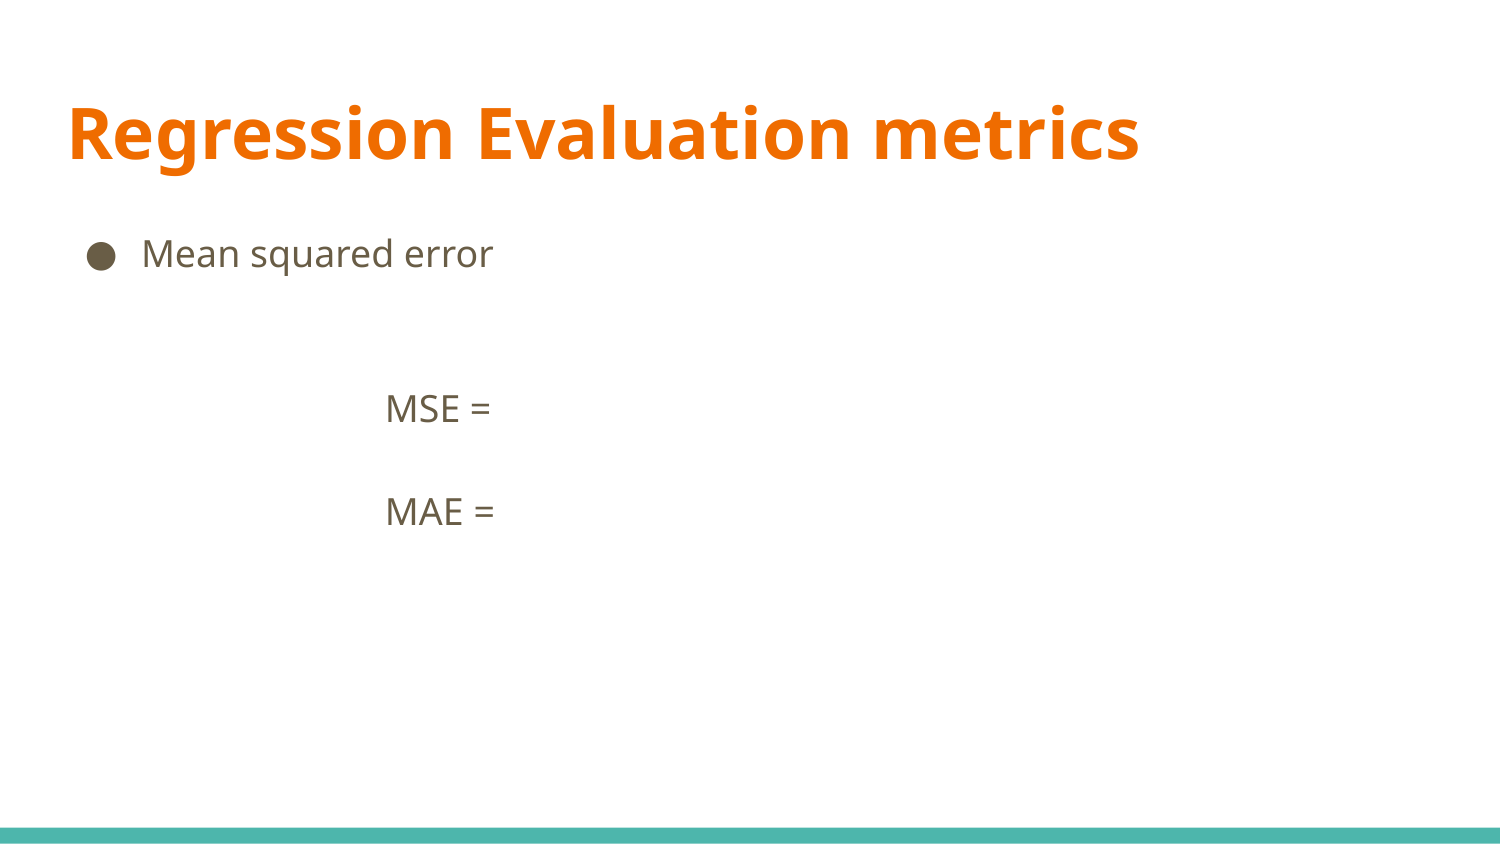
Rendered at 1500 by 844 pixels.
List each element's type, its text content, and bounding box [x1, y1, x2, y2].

title Regression Evaluation metrics [51, 72, 1449, 189]
